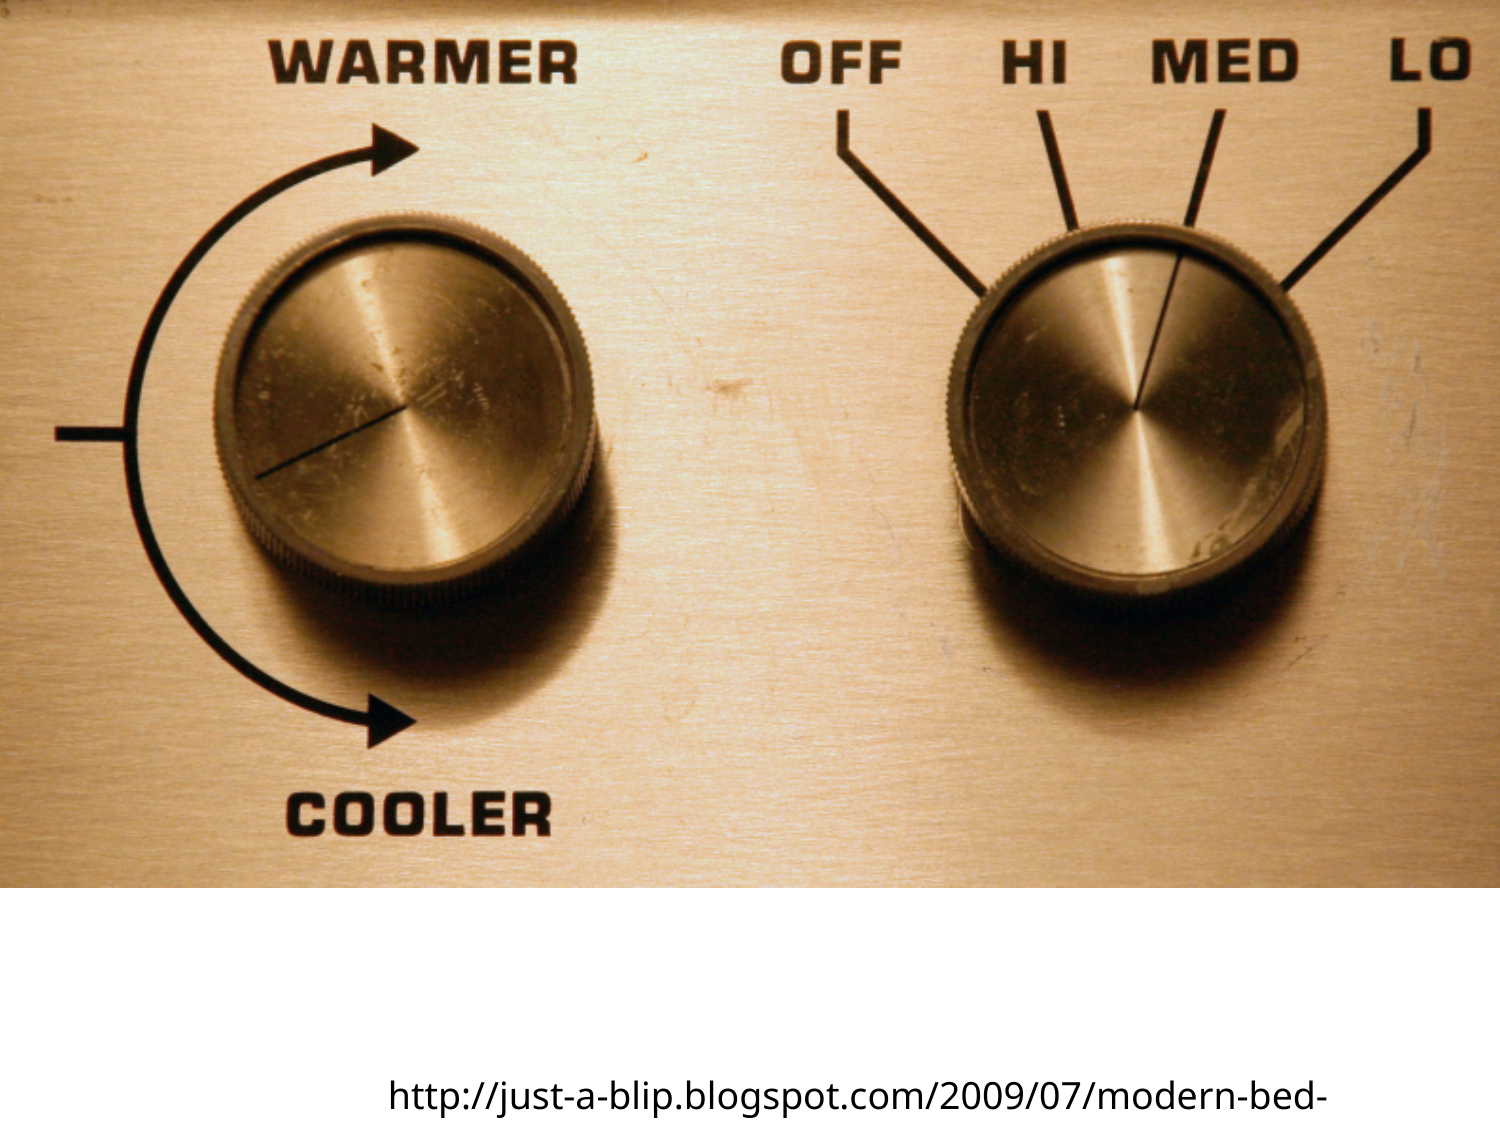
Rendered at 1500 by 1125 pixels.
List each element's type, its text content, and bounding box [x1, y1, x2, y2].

text_box http://just-a-blip.blogspot.com/2009/07/modern-bed-warmer.html [373, 1064, 1499, 1125]
picture [0, 0, 1500, 888]
